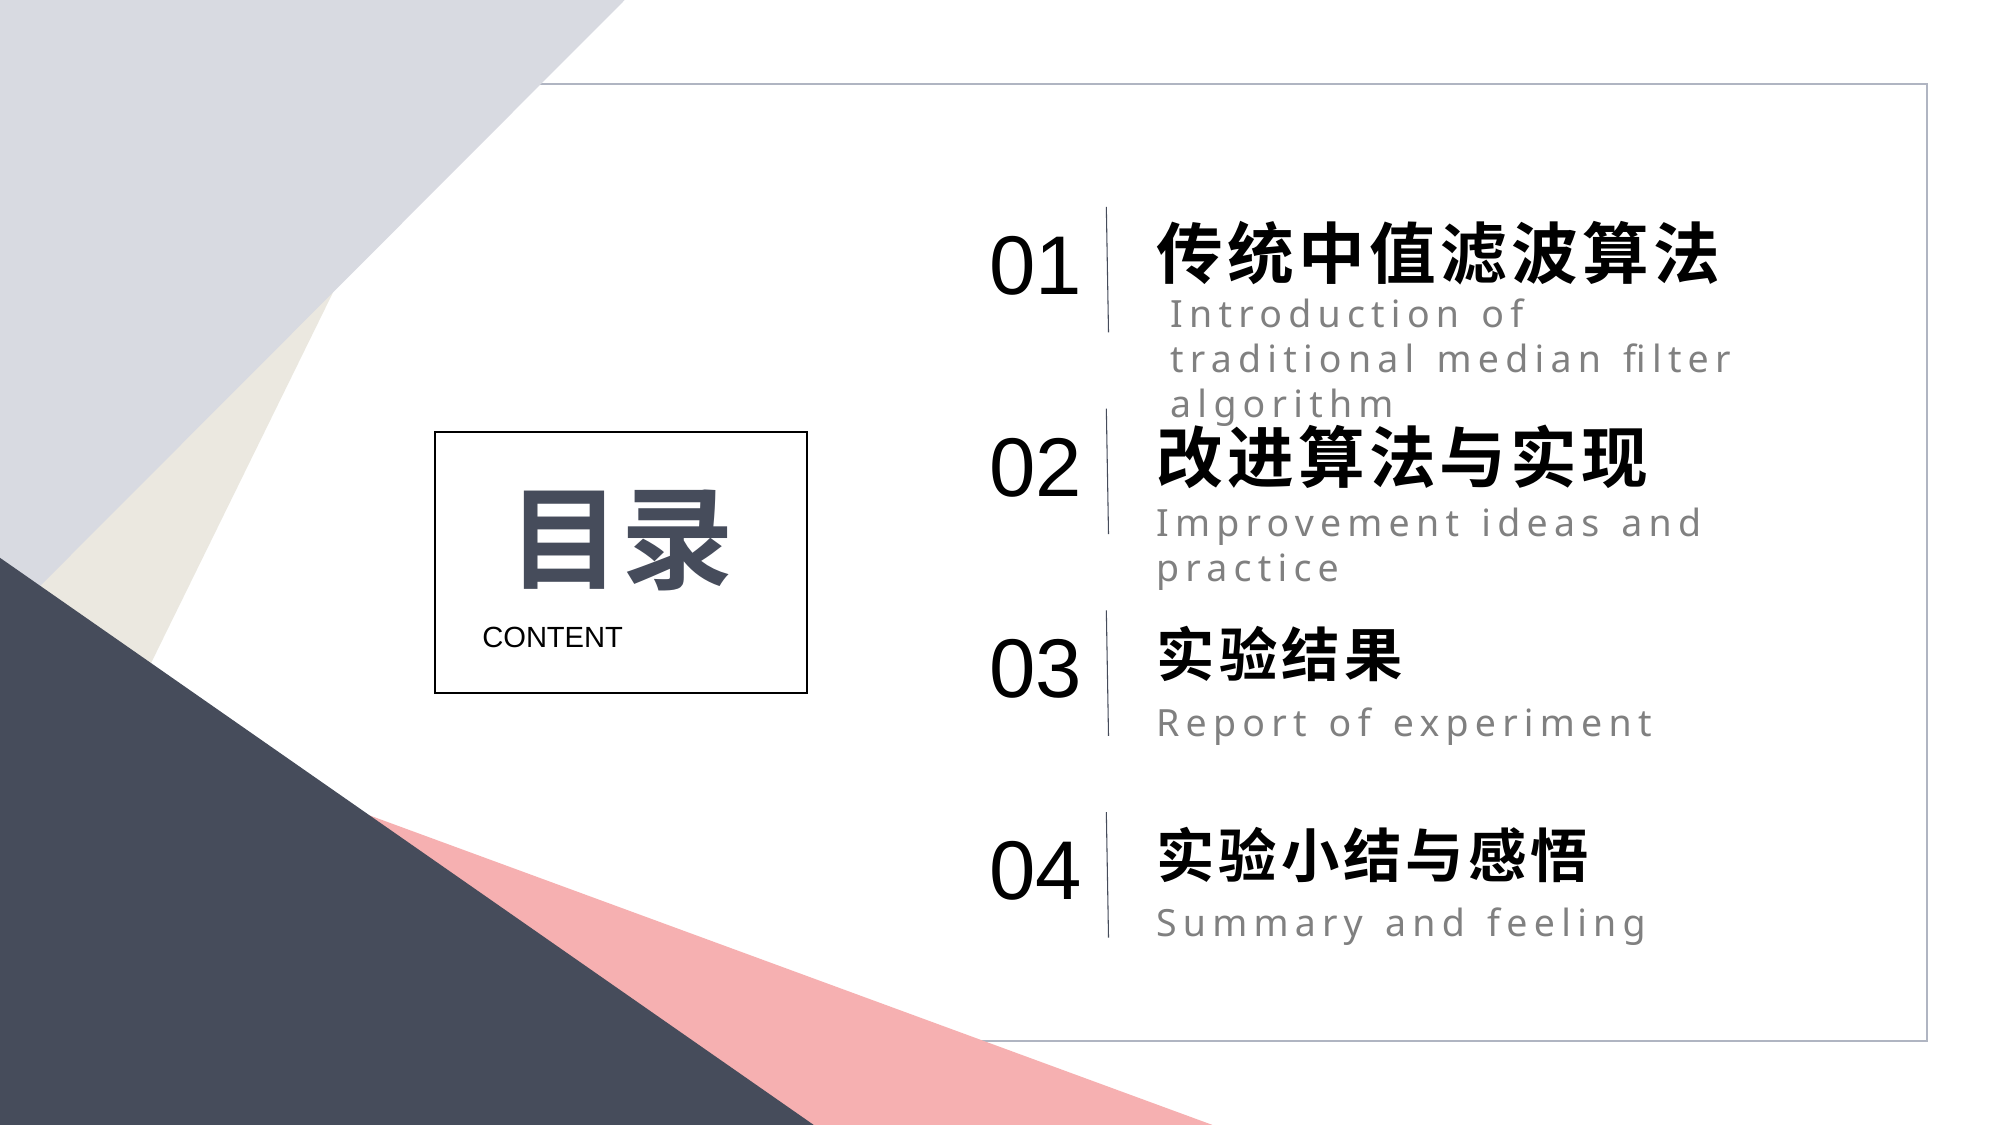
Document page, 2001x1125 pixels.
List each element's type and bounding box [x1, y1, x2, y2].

text_box [0, 557, 1213, 1125]
text_box [0, 172, 798, 557]
text_box [455, 83, 1928, 1042]
text_box [435, 432, 807, 557]
text_box [972, 203, 1895, 953]
